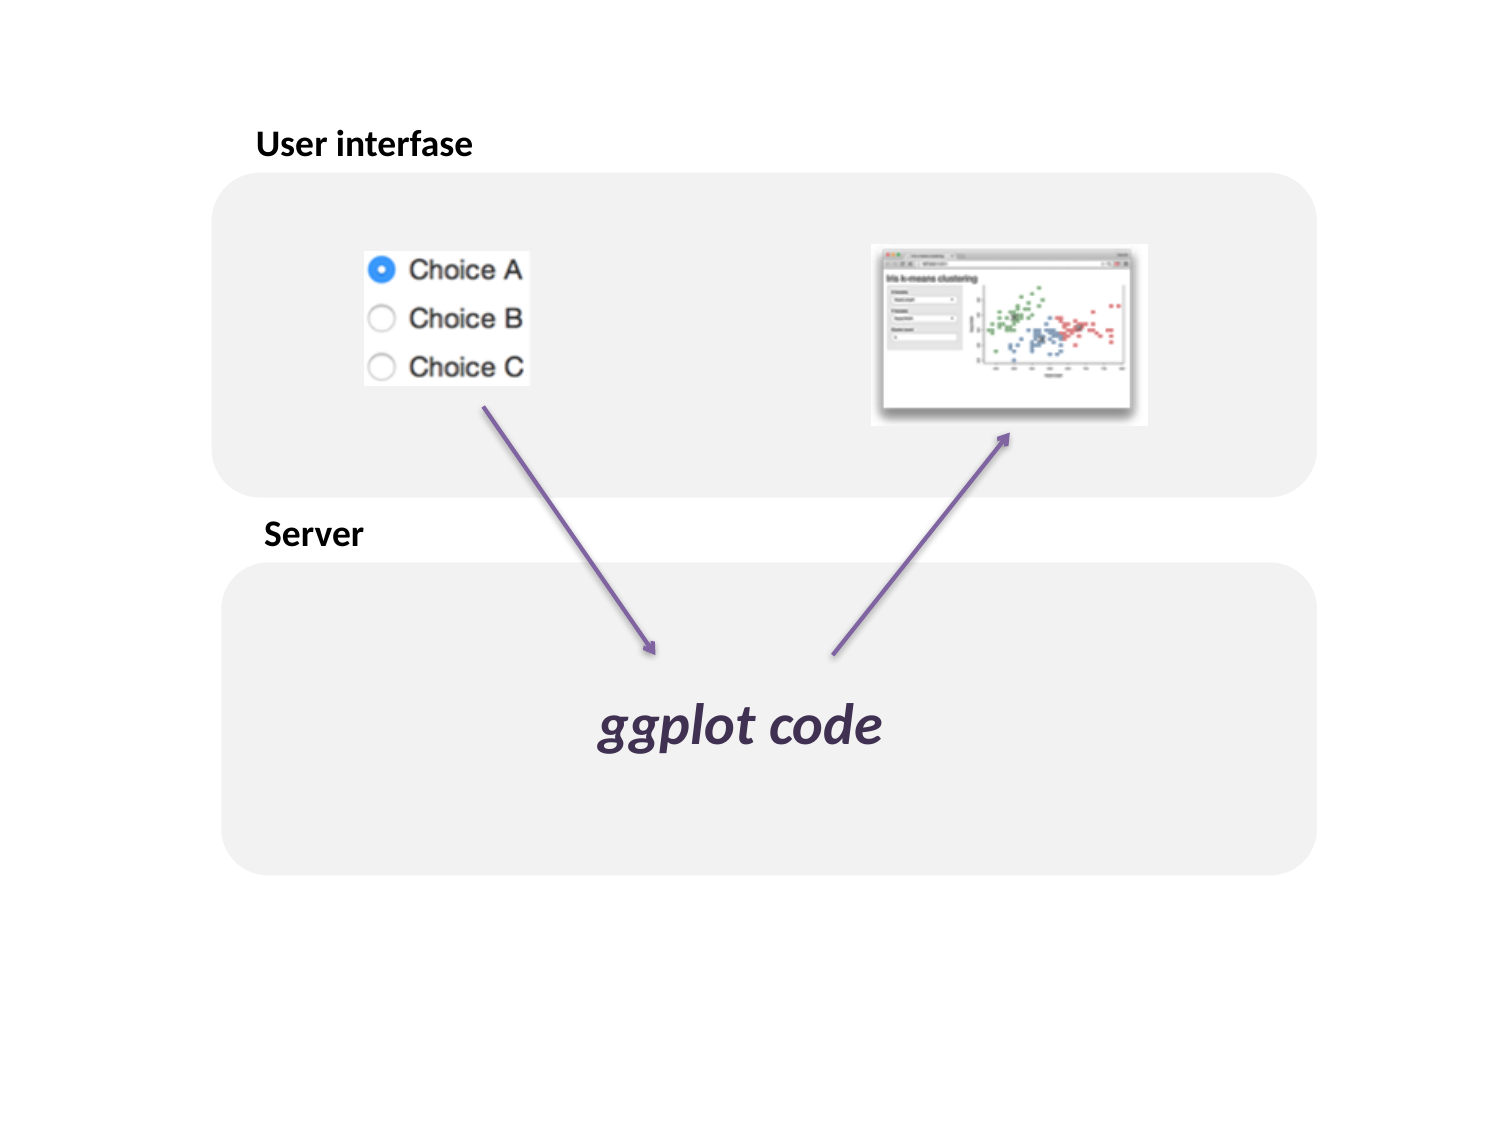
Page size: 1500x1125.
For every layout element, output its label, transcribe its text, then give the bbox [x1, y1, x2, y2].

text_box [221, 562, 1317, 876]
text_box Server [255, 500, 374, 564]
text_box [832, 432, 1010, 656]
text_box [211, 172, 1317, 498]
text_box ggplot code [589, 676, 892, 765]
text_box User interfase [246, 109, 483, 173]
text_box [482, 406, 656, 656]
picture [871, 243, 1149, 427]
picture [364, 251, 532, 386]
